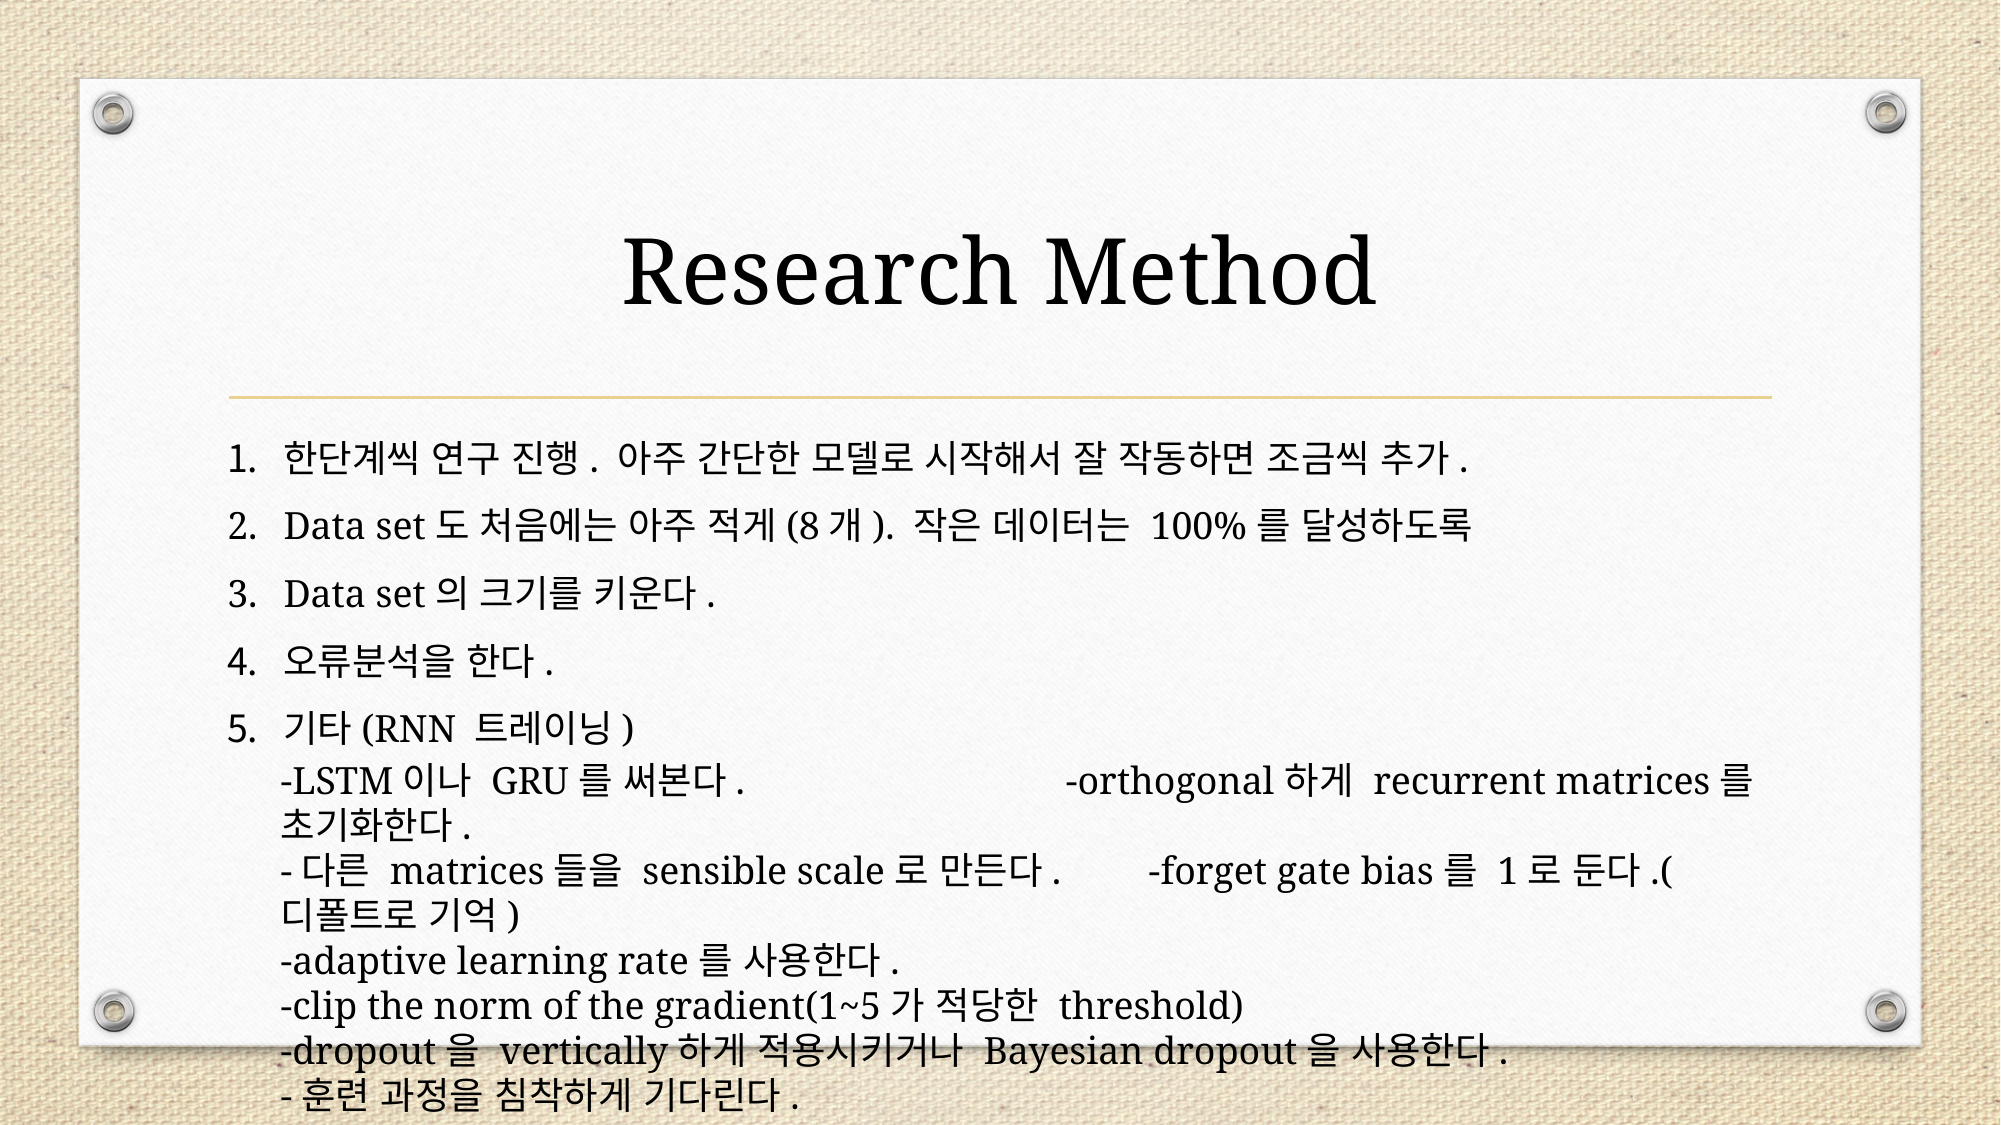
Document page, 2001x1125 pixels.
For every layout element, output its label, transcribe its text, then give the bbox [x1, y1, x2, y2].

picture [0, 0, 2001, 1125]
text_box -LSTM이나 GRU를 써본다. -orthogonal하게 recurrent matrices를 초기화한다. -다른 matrices들을 sensible scale로 만든다. -forget gate bias를 1로 둔다.(디폴트로 기억) -adaptive learning rate를 사용한다. -clip the norm of the gradient(1~5가 적당한 threshold) -dropout을 vertically하게 적용시키거나 Bayesian dropout을 사용한다. -훈련 과정을 침착하게 기다린다. [265, 749, 1806, 1125]
title Research Method [212, 161, 1788, 375]
text_box 한단계씩 연구 진행. 아주 간단한 모델로 시작해서 잘 작동하면 조금씩 추가. Data set도 처음에는 아주 적게(8개). 작은 데이터는 100%를 달성하도록 Data set의 크기를 키운다. 오류분석을 한다. 기타(RNN 트레이닝) [212, 405, 1753, 758]
